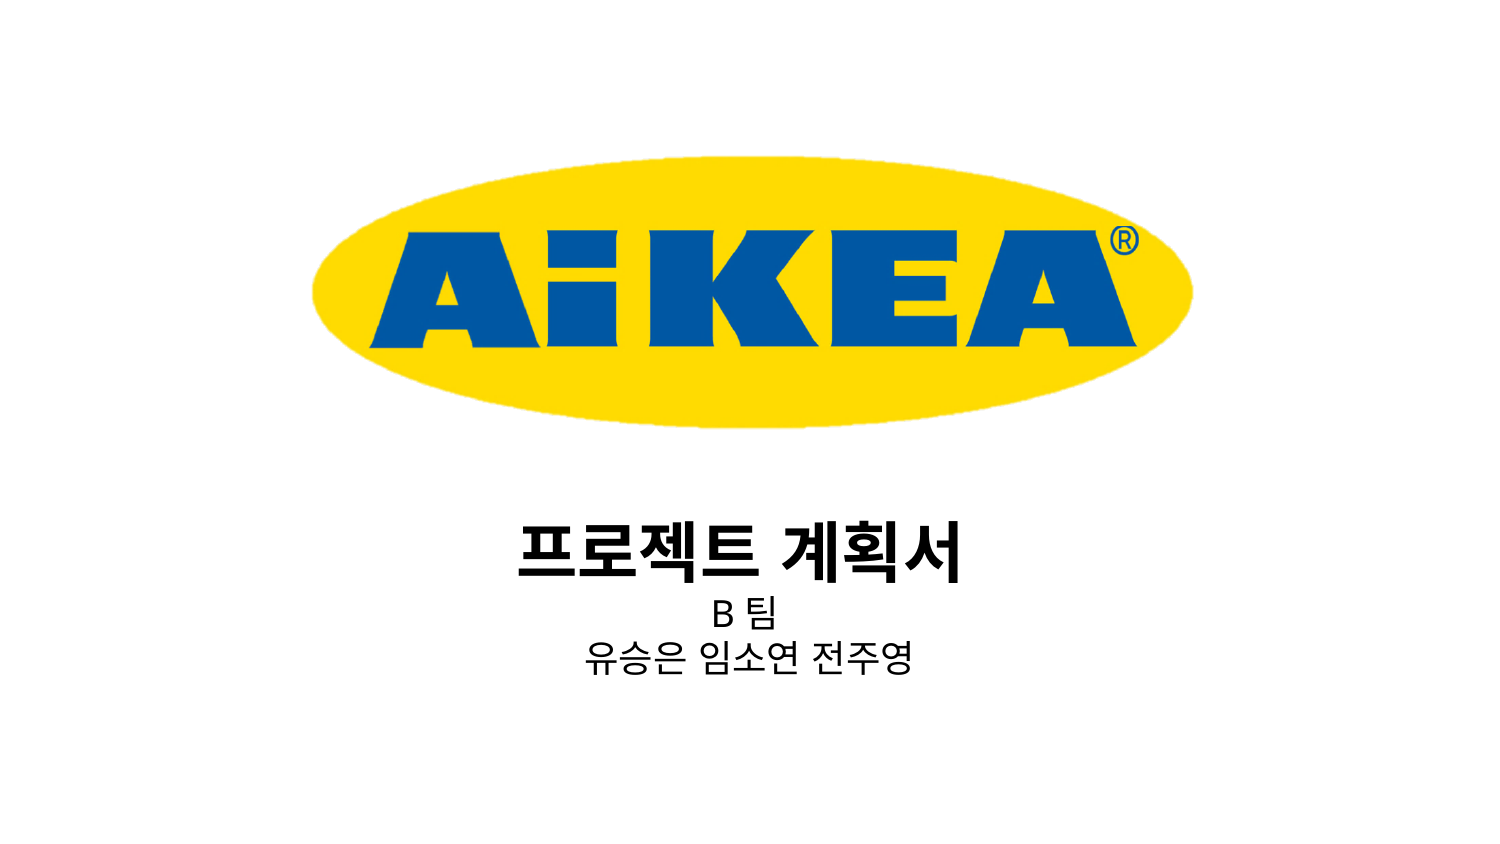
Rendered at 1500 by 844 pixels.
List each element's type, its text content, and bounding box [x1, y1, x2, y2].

text_box 프로젝트 계획서 B팀 유승은 임소연 전주영 [240, 502, 1260, 688]
picture [297, 79, 1202, 506]
